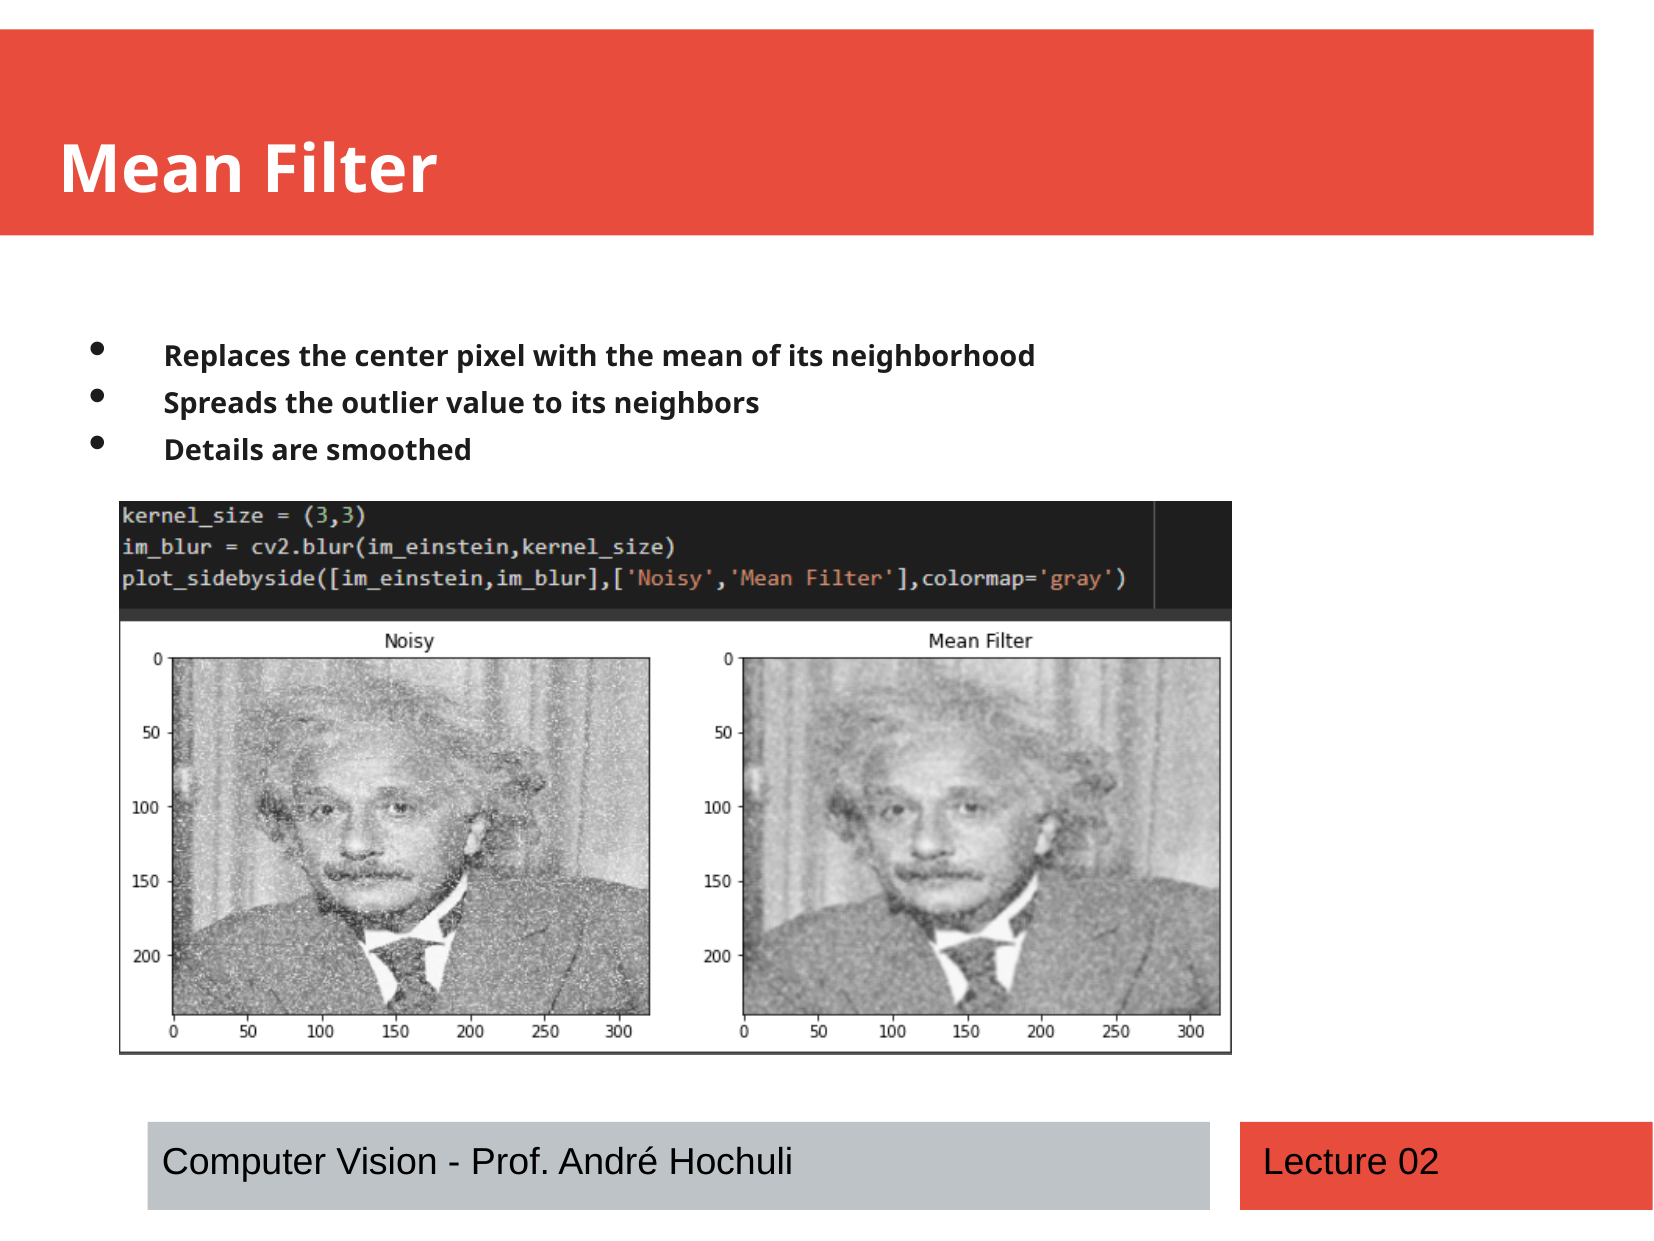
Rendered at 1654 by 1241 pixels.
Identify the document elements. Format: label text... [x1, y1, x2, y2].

text_box Replaces the center pixel with the mean of its neighborhood Spreads the outlier value to its neighbors Details are smoothed [88, 324, 1594, 1092]
text_box Computer Vision - Prof. André Hochuli [147, 1129, 1205, 1189]
text_box Mean Filter [58, 58, 1594, 206]
picture [119, 500, 1233, 1055]
text_box Lecture 02 [1248, 1129, 1623, 1189]
